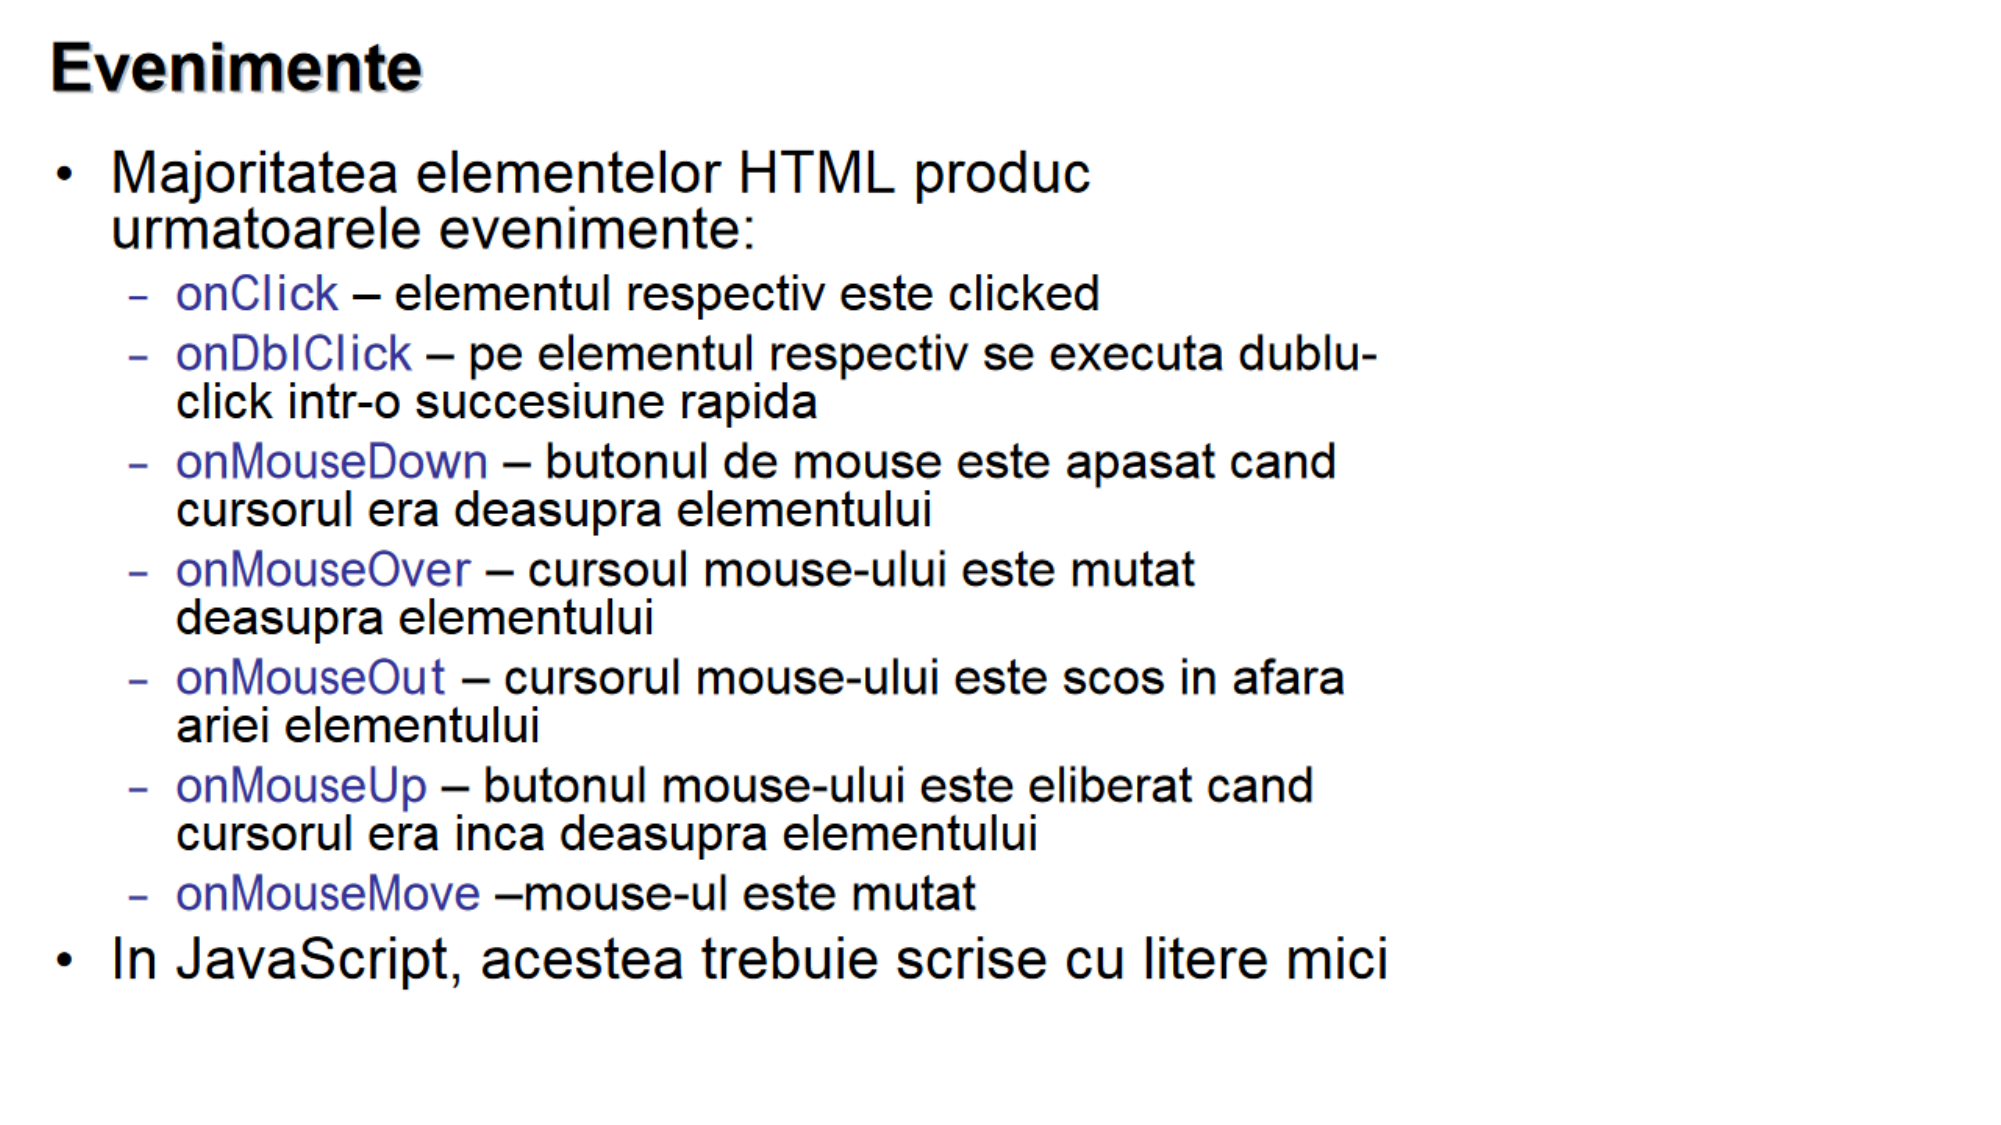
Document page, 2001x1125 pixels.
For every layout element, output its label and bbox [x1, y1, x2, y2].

picture [0, 35, 1458, 1007]
